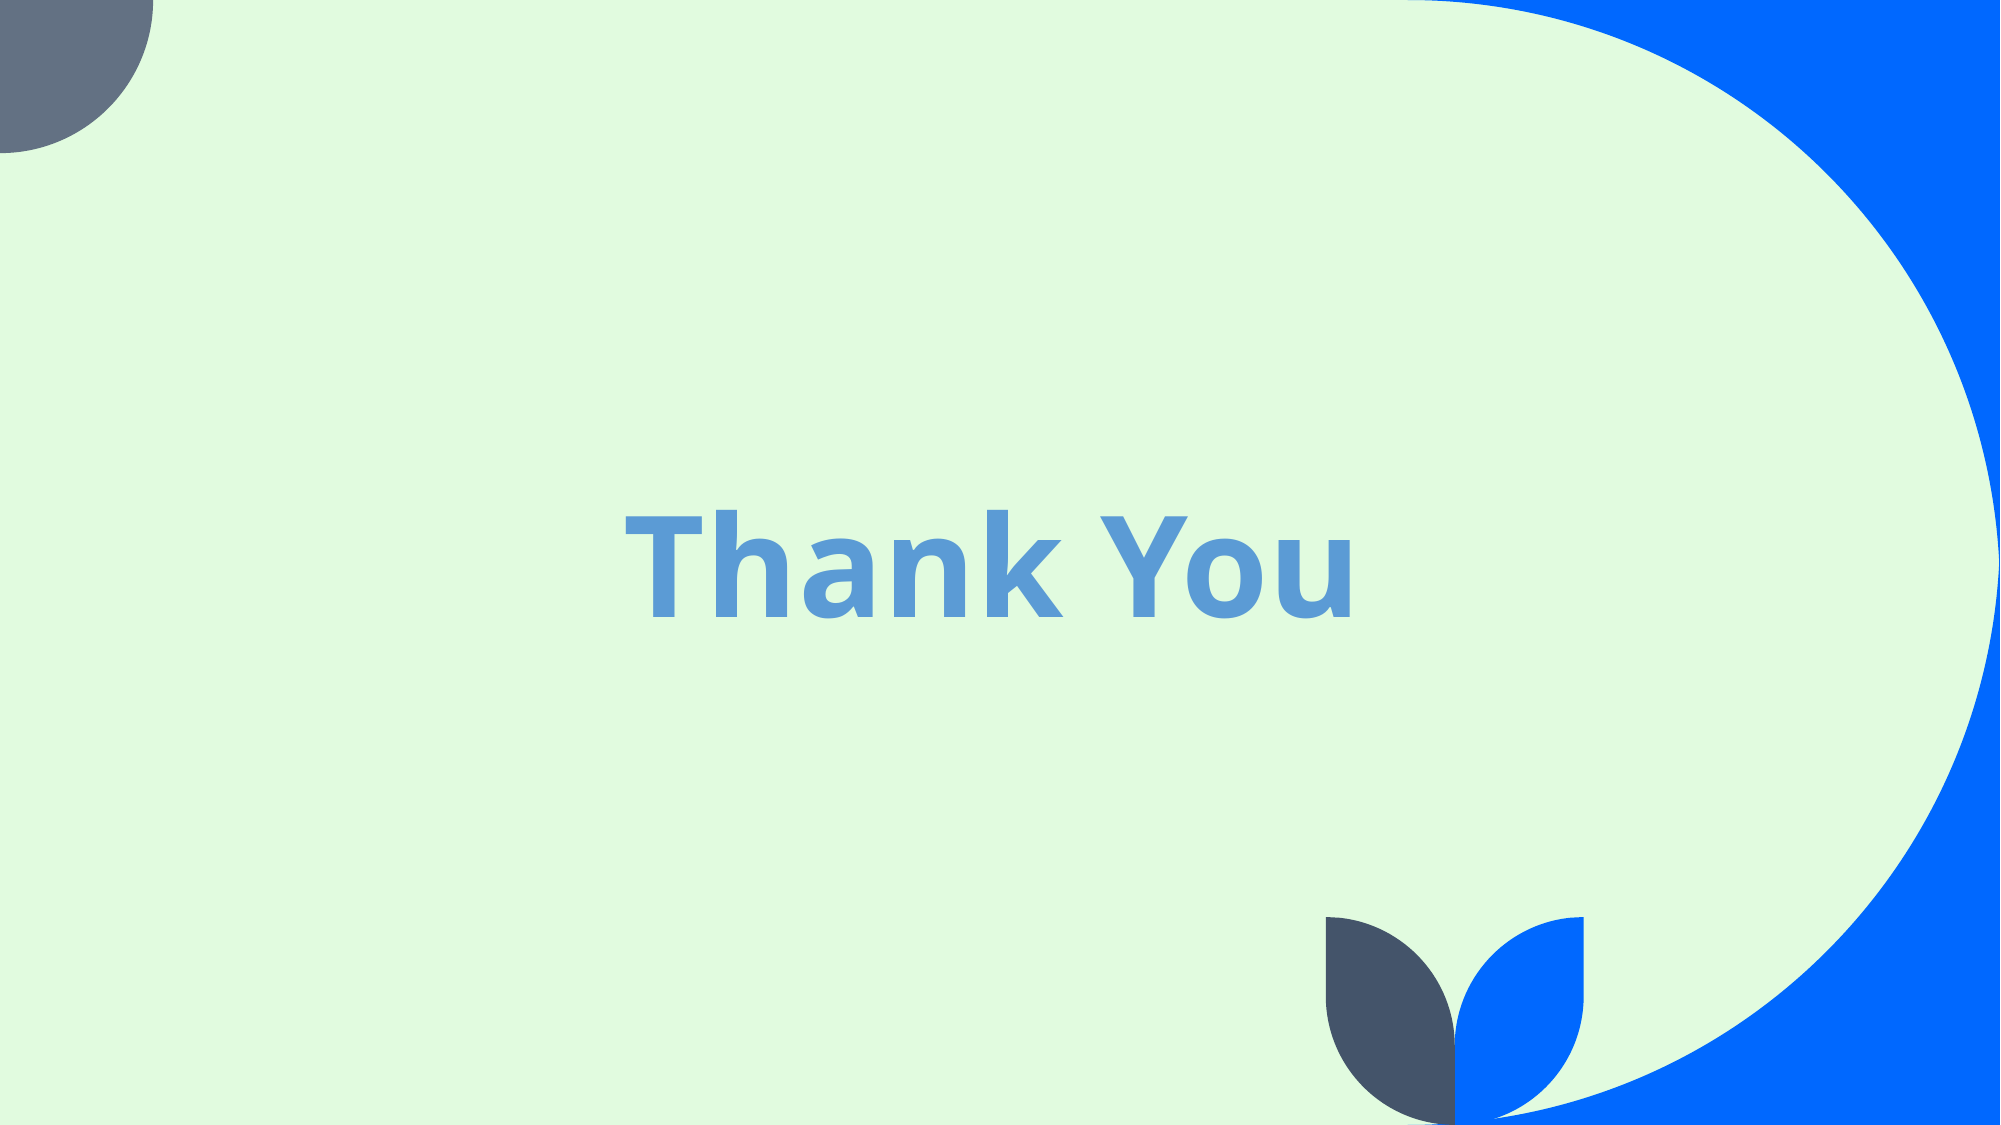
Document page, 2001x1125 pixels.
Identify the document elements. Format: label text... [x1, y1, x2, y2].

title Thank You [608, 469, 1391, 656]
